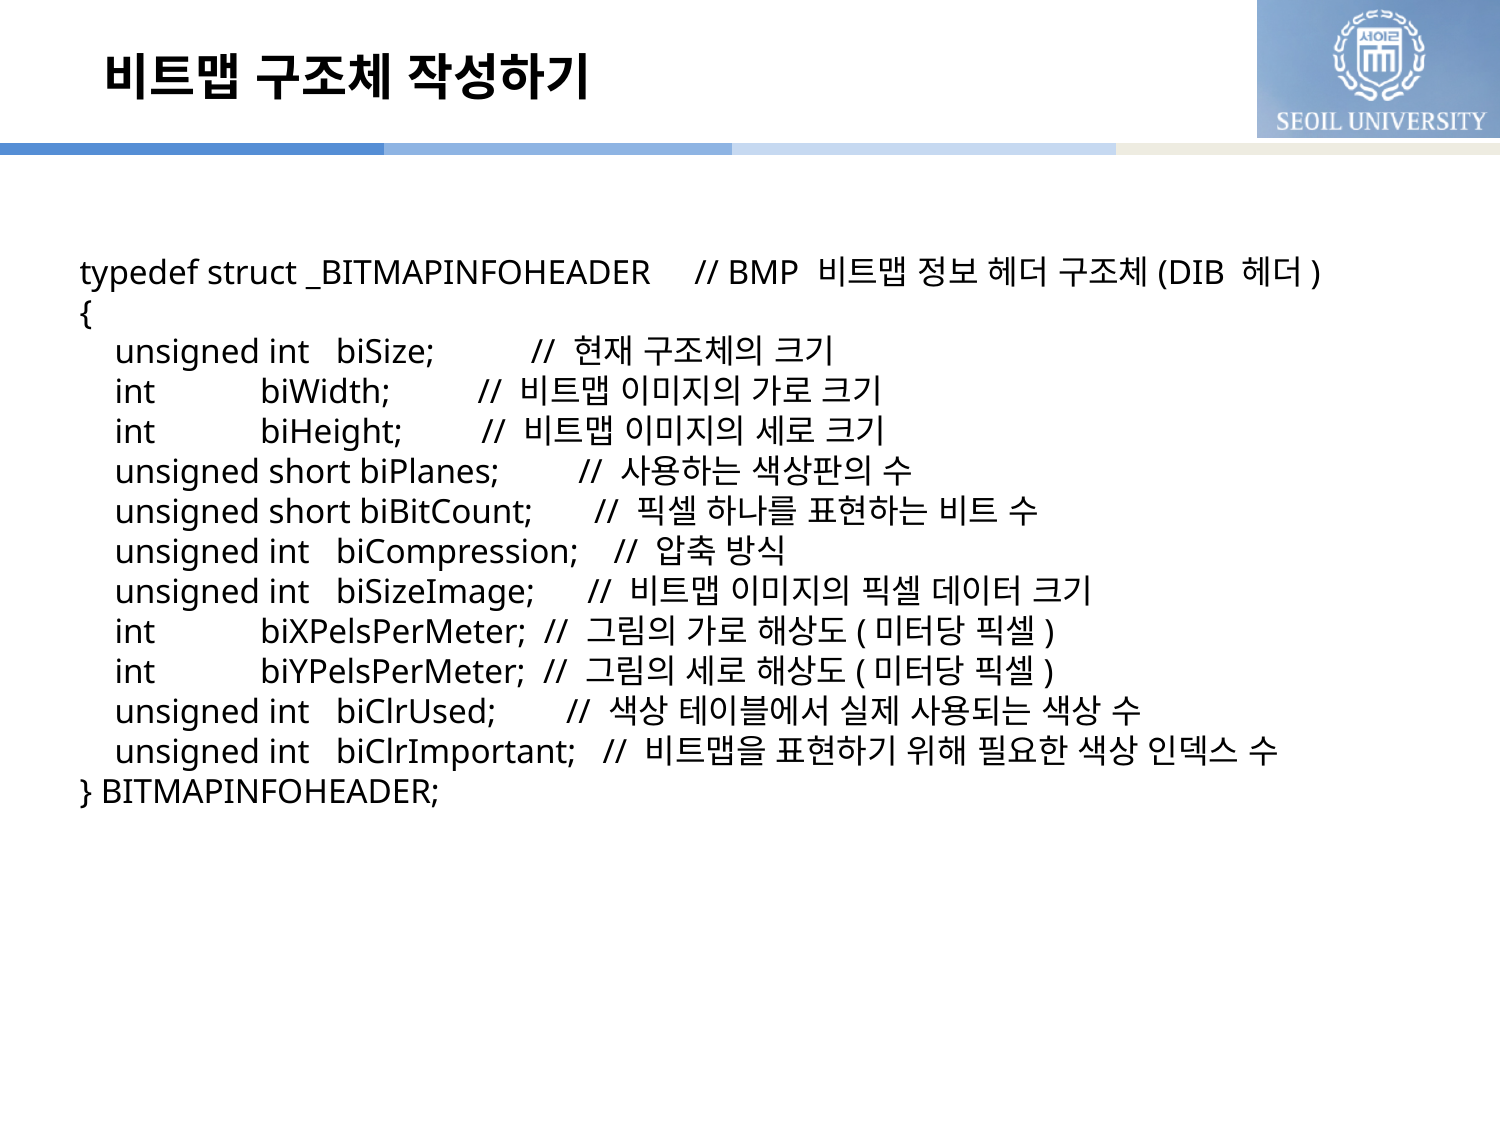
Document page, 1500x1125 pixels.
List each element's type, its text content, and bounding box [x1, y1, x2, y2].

picture [1257, 0, 1500, 138]
text_box typedef struct _BITMAPINFOHEADER // BMP 비트맵 정보 헤더 구조체(DIB 헤더) { unsigned int biSize; // 현재 구조체의 크기 int biWidth; // 비트맵 이미지의 가로 크기 int biHeight; // 비트맵 이미지의 세로 크기 unsigned short biPlanes; // 사용하는 색상판의 수 unsigned short biBitCount; // 픽셀 하나를 표현하는 비트 수 unsigned int biCompression; // 압축 방식 unsigned int biSizeImage; // 비트맵 이미지의 픽셀 데이터 크기 int biXPelsPerMeter; // 그림의 가로 해상도(미터당 픽셀) int biYPelsPerMeter; // 그림의 세로 해상도(미터당 픽셀) unsigned int biClrUsed; // 색상 테이블에서 실제 사용되는 색상 수 unsigned int biClrImportant; // 비트맵을 표현하기 위해 필요한 색상 인덱스 수 } BITMAPINFOHEADER; [64, 243, 1412, 818]
title 비트맵 구조체 작성하기 [88, 30, 1330, 121]
